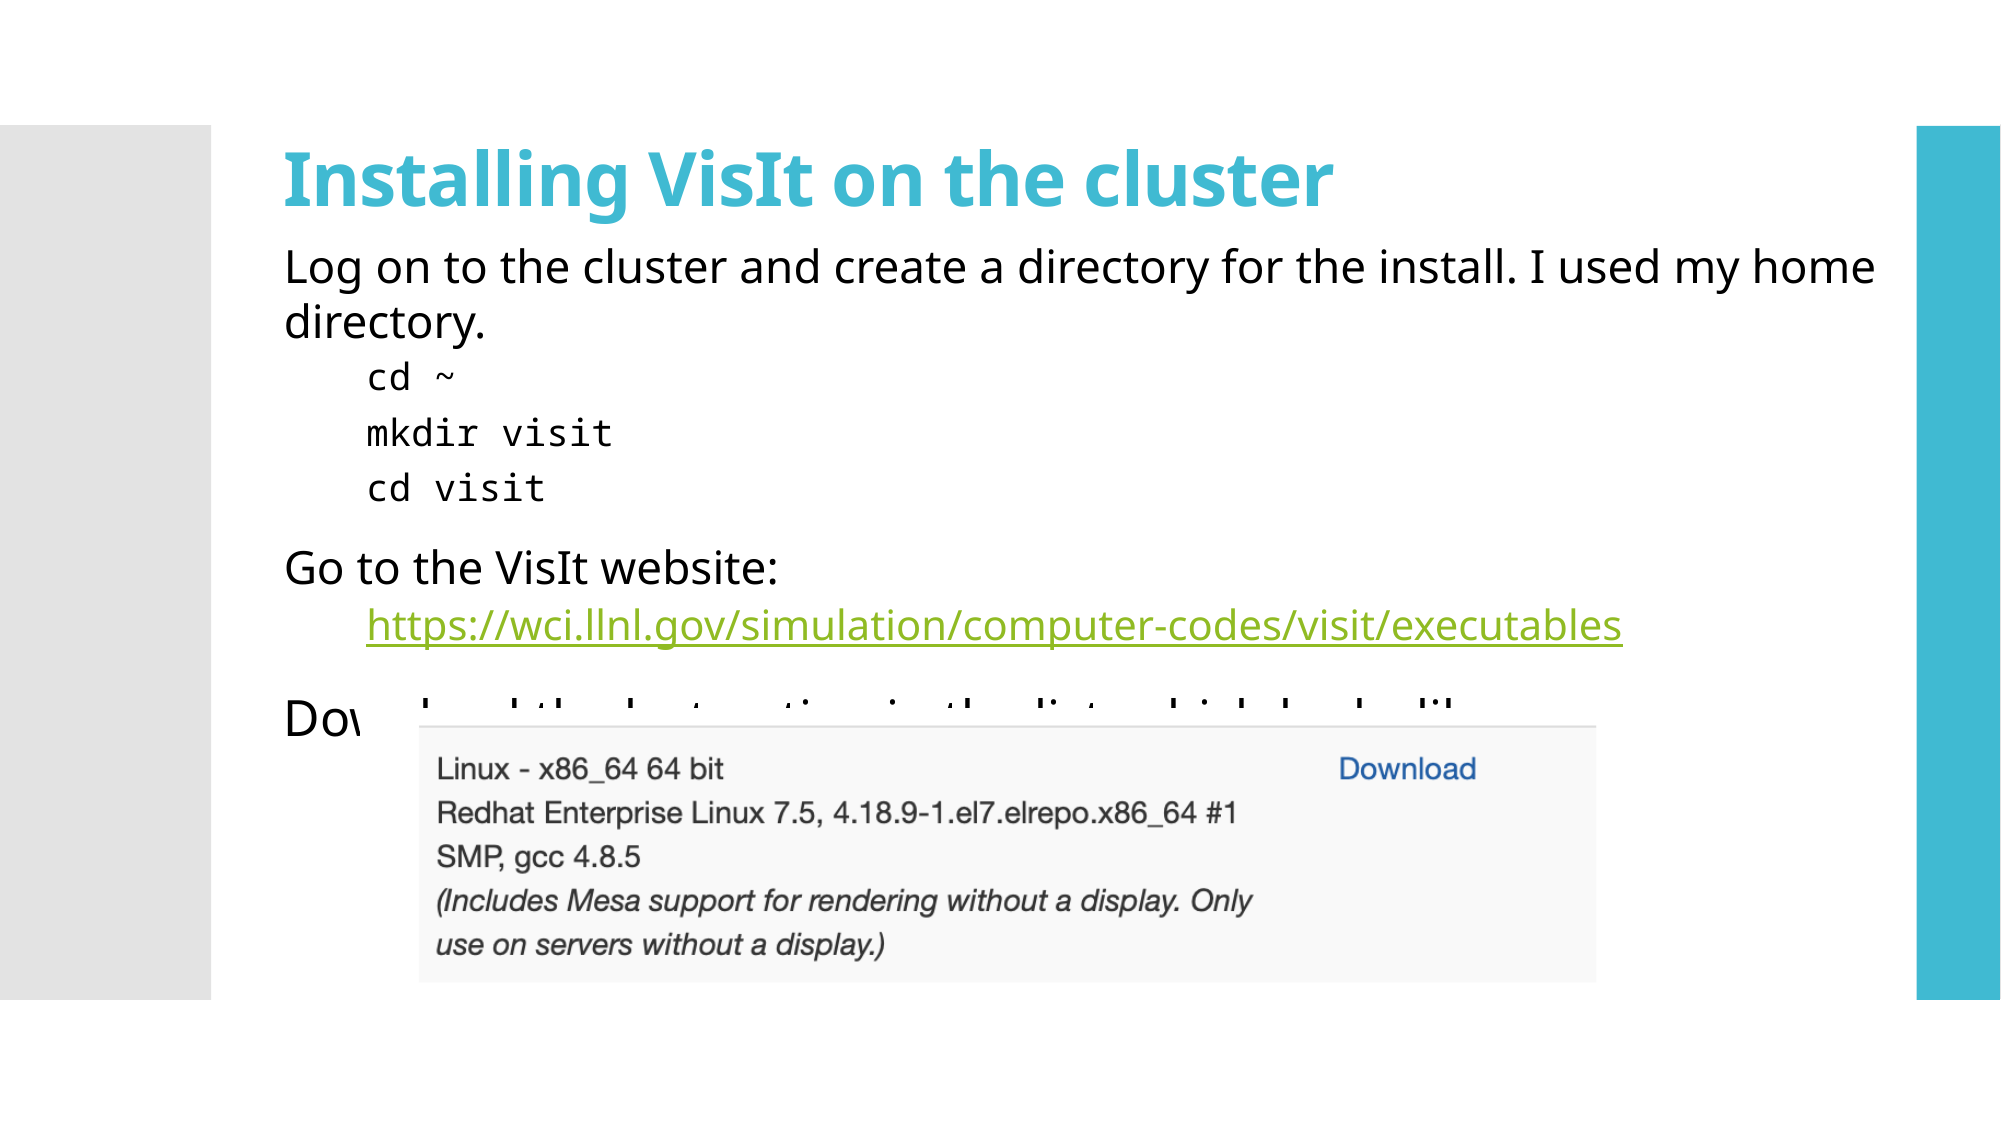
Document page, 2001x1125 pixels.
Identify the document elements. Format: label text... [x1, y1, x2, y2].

title Installing VisIt on the cluster [268, 125, 1637, 230]
text_box [0, 124, 212, 1001]
text_box [0, 0, 2000, 1125]
list Log on to the cluster and create a directory for the install. I used my home directory. cd ~ mkdir visit cd visit Go to the VisIt website: https://wci.llnl.gov/simulation/computer-codes/visit/executables Download the last option in the list, which looks like: [268, 230, 1916, 1000]
picture [359, 708, 1641, 1001]
text_box [1916, 125, 2000, 1001]
